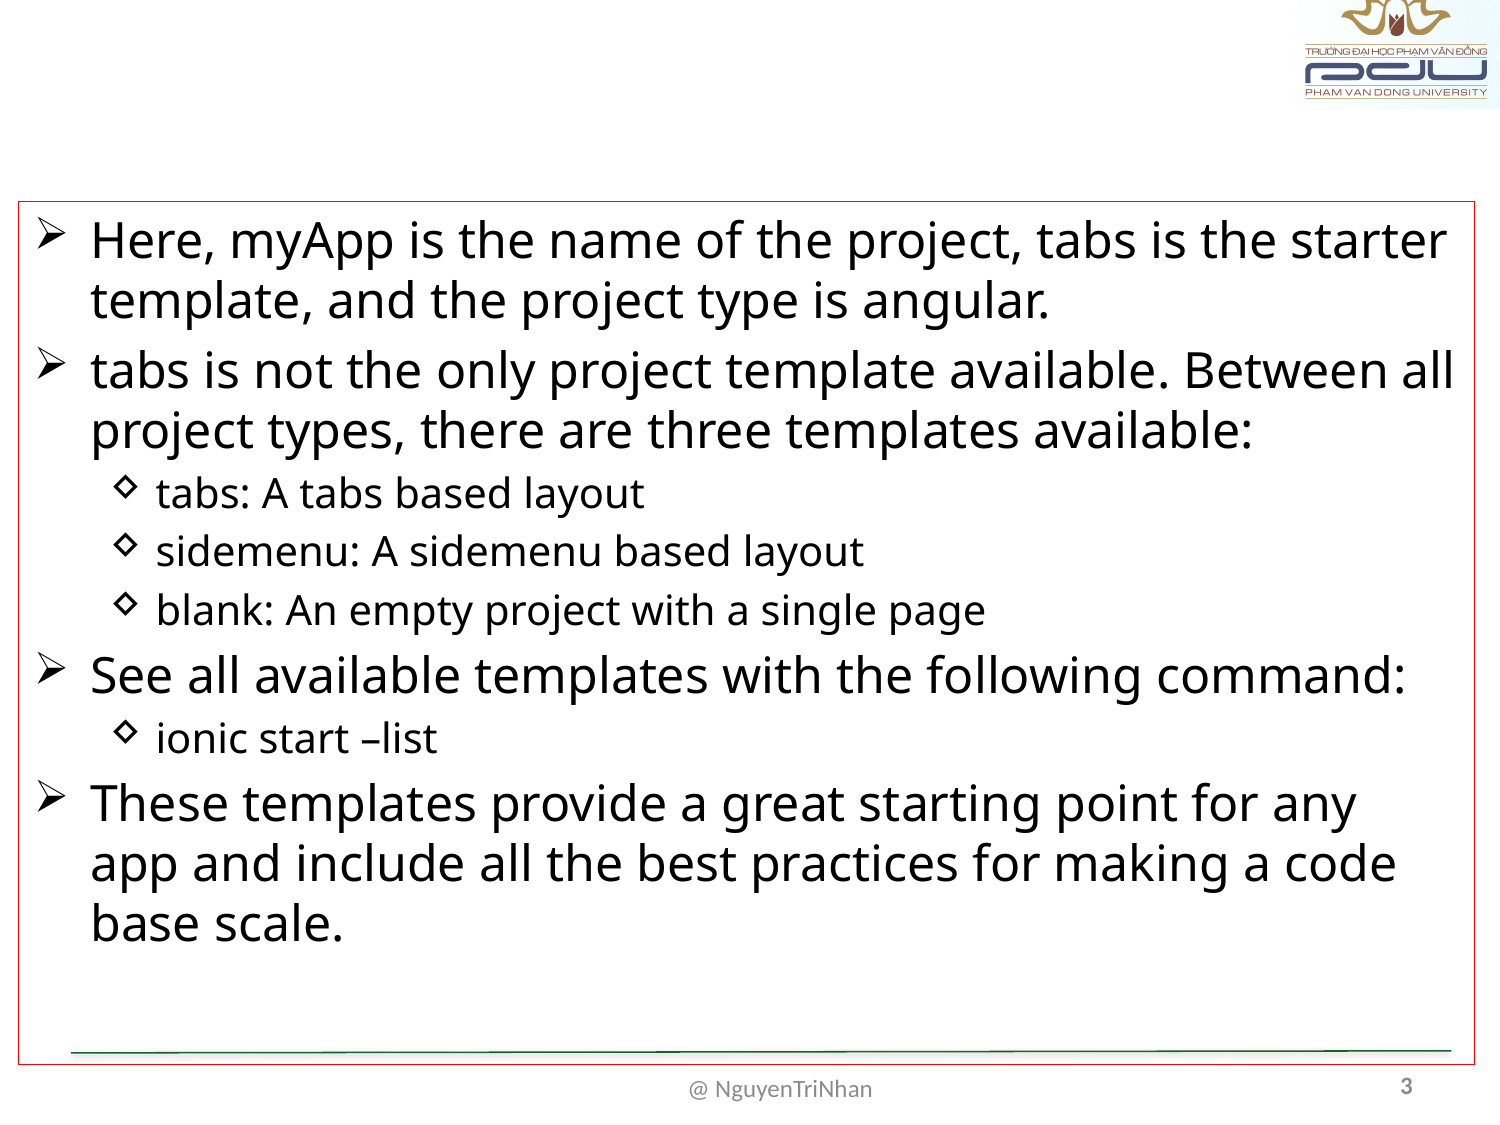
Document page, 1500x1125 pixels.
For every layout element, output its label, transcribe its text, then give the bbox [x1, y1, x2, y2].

list Here, myApp is the name of the project, tabs is the starter template, and the project type is angular. tabs is not the only project template available. Between all project types, there are three templates available: tabs: A tabs based layout sidemenu: A sidemenu based layout blank: An empty project with a single page See all available templates with the following command: ionic start –list These templates provide a great starting point for any app and include all the best practices for making a code base scale. [18, 201, 1475, 1065]
slide_number 3 [1364, 1064, 1449, 1105]
footer @ NguyenTriNhan [381, 1068, 1179, 1107]
picture [1290, 0, 1500, 109]
